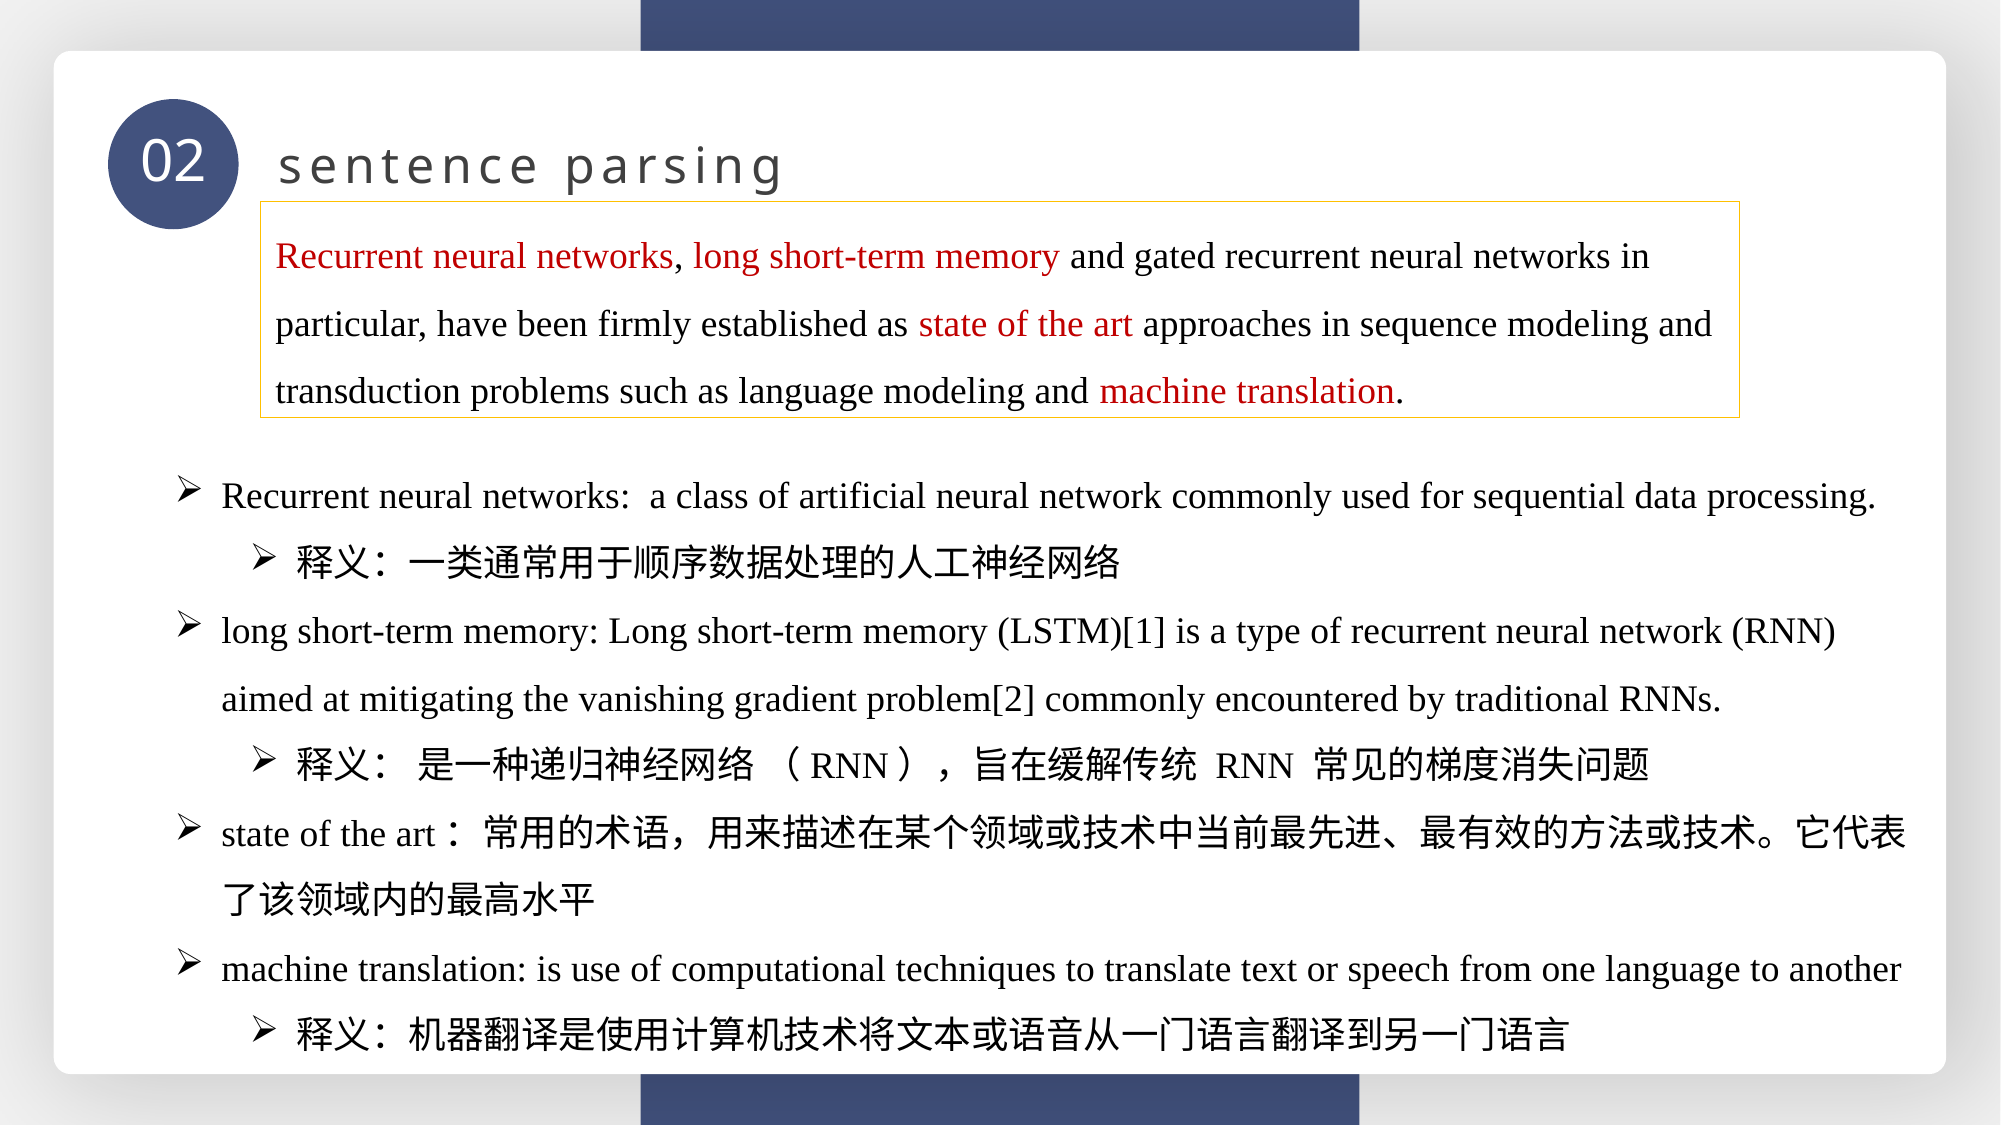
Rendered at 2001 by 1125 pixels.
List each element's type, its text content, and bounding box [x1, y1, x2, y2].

text_box Recurrent neural networks: a class of artificial neural network commonly used for sequential data processing. 释义：一类通常用于顺序数据处理的人工神经网络 long short-term memory: Long short-term memory (LSTM)[1] is a type of recurrent neural network (RNN) aimed at mitigating the vanishing gradient problem[2] commonly encountered by traditional RNNs. 释义： 是一种递归神经网络 （RNN），旨在缓解传统 RNN 常见的梯度消失问题 state of the art：常用的术语，用来描述在某个领域或技术中当前最先进、最有效的方法或技术。它代表了该领域内的最高水平 machine translation: is use of computational techniques to translate text or speech from one language to another 释义：机器翻译是使用计算机技术将文本或语音从一门语言翻译到另一门语言 [159, 441, 1929, 1066]
text_box Recurrent neural networks, long short-term memory and gated recurrent neural networks in particular, have been firmly established as state of the art approaches in sequence modeling and transduction problems such as language modeling and machine translation. [260, 201, 1740, 418]
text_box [108, 99, 839, 230]
